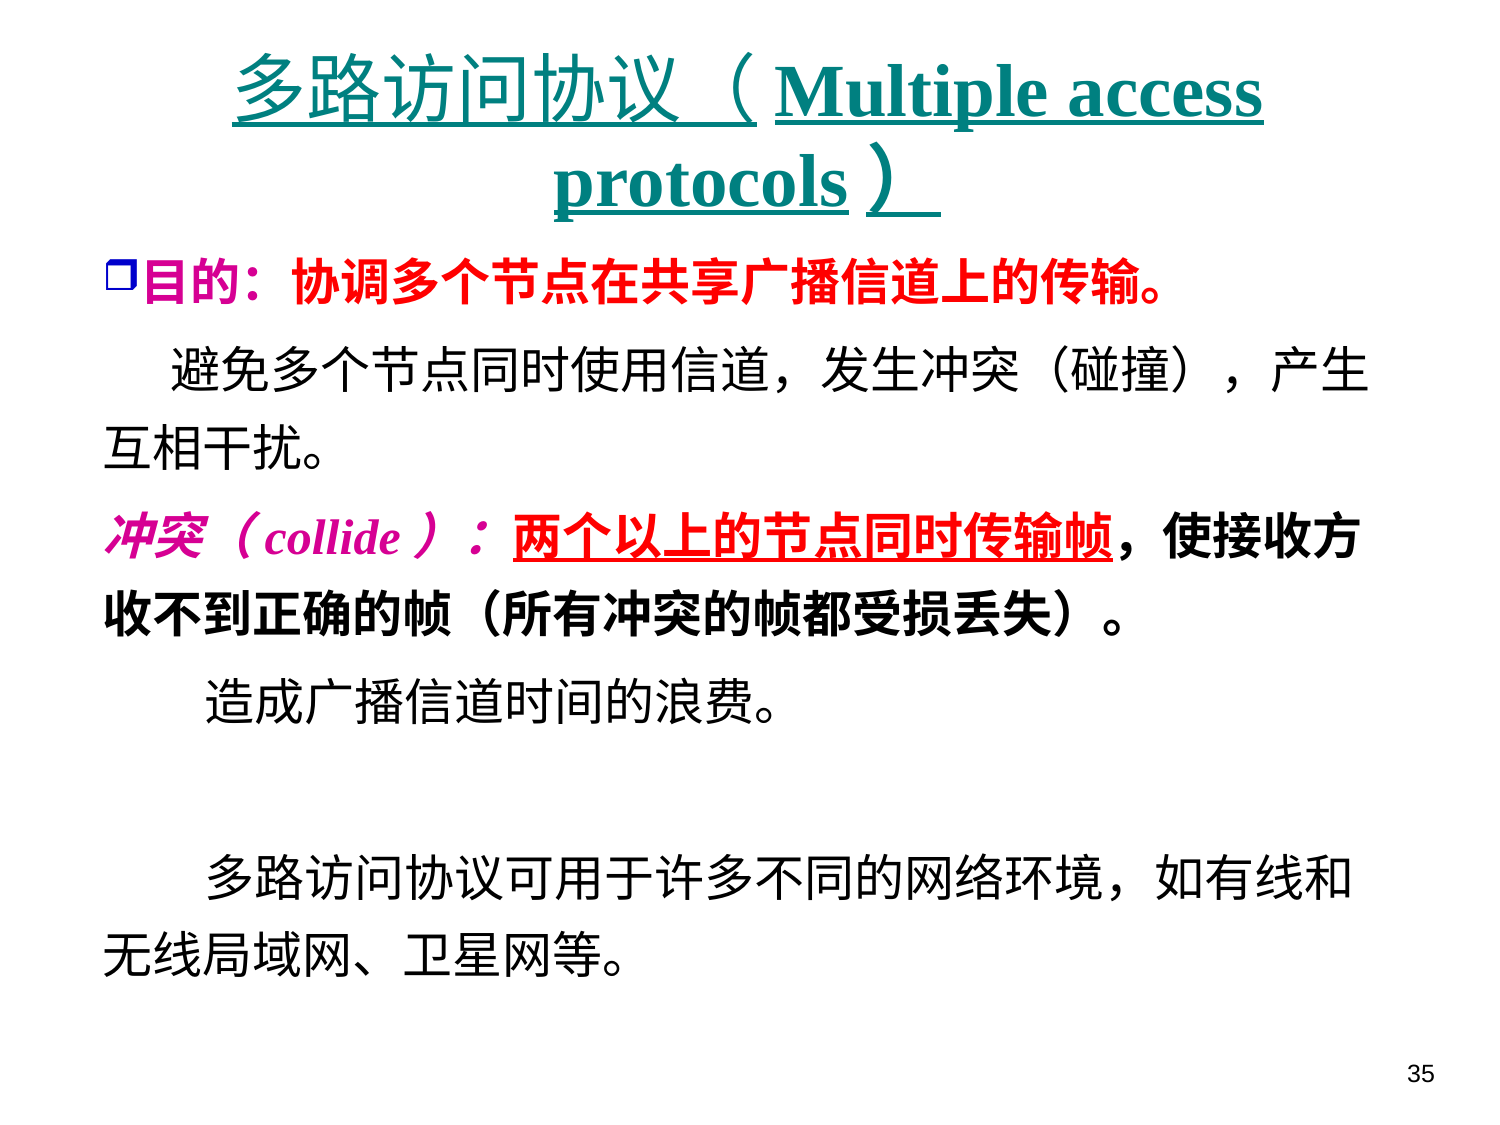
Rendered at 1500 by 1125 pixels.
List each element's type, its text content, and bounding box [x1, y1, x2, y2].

slide_number 35 [1339, 1050, 1450, 1125]
title 多路访问协议（Multiple access protocols） [45, 37, 1450, 225]
list 目的：协调多个节点在共享广播信道上的传输。 避免多个节点同时使用信道，发生冲突（碰撞），产生互相干扰。 冲突（collide）：两个以上的节点同时传输帧，使接收方收不到正确的帧（所有冲突的帧都受损丢失）。 造成广播信道时间的浪费。 多路访问协议可用于许多不同的网络环境，如有线和无线局域网、卫星网等。 [87, 224, 1396, 1025]
